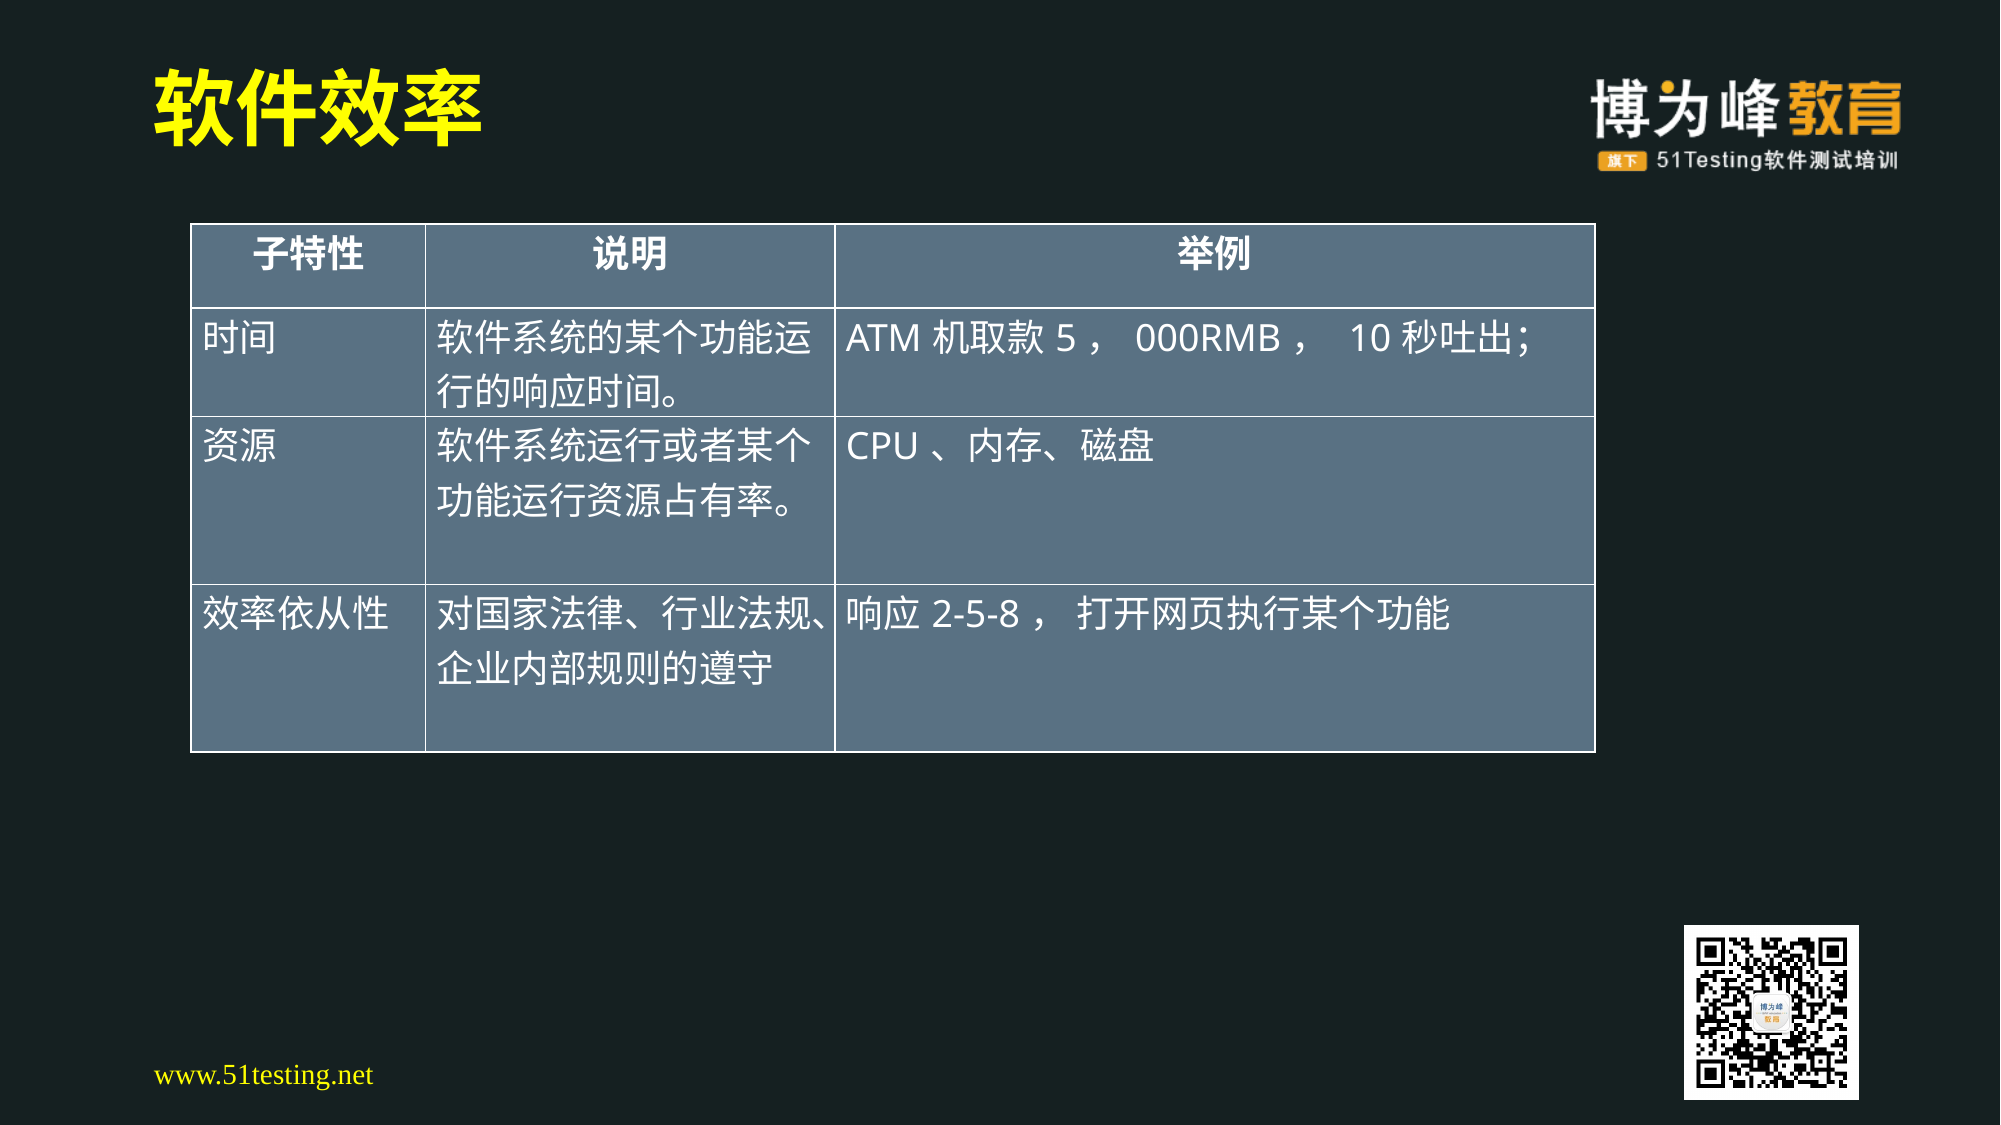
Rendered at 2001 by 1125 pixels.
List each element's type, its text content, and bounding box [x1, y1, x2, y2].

table_cell 响应2-5-8， 打开网页执行某个功能 [836, 585, 1594, 751]
table_cell 时间 [192, 309, 425, 416]
table_cell 资源 [192, 417, 425, 584]
table_cell 效率依从性 [192, 585, 425, 751]
table_header 举例 [836, 225, 1594, 307]
table_cell 对国家法律、行业法规、企业内部规则的遵守 [426, 585, 834, 751]
picture [1684, 925, 1859, 1100]
table_cell 软件系统运行或者某个功能运行资源占有率。 [426, 417, 834, 584]
table_header 说明 [426, 225, 834, 307]
table_cell CPU、内存、磁盘 [836, 417, 1594, 584]
title 软件效率 [137, 59, 1532, 185]
picture [1590, 78, 1906, 175]
table_header 子特性 [192, 225, 425, 307]
table_cell ATM机取款5，000RMB， 10秒吐出； [836, 309, 1594, 416]
table_cell 软件系统的某个功能运行的响应时间。 [426, 309, 834, 416]
